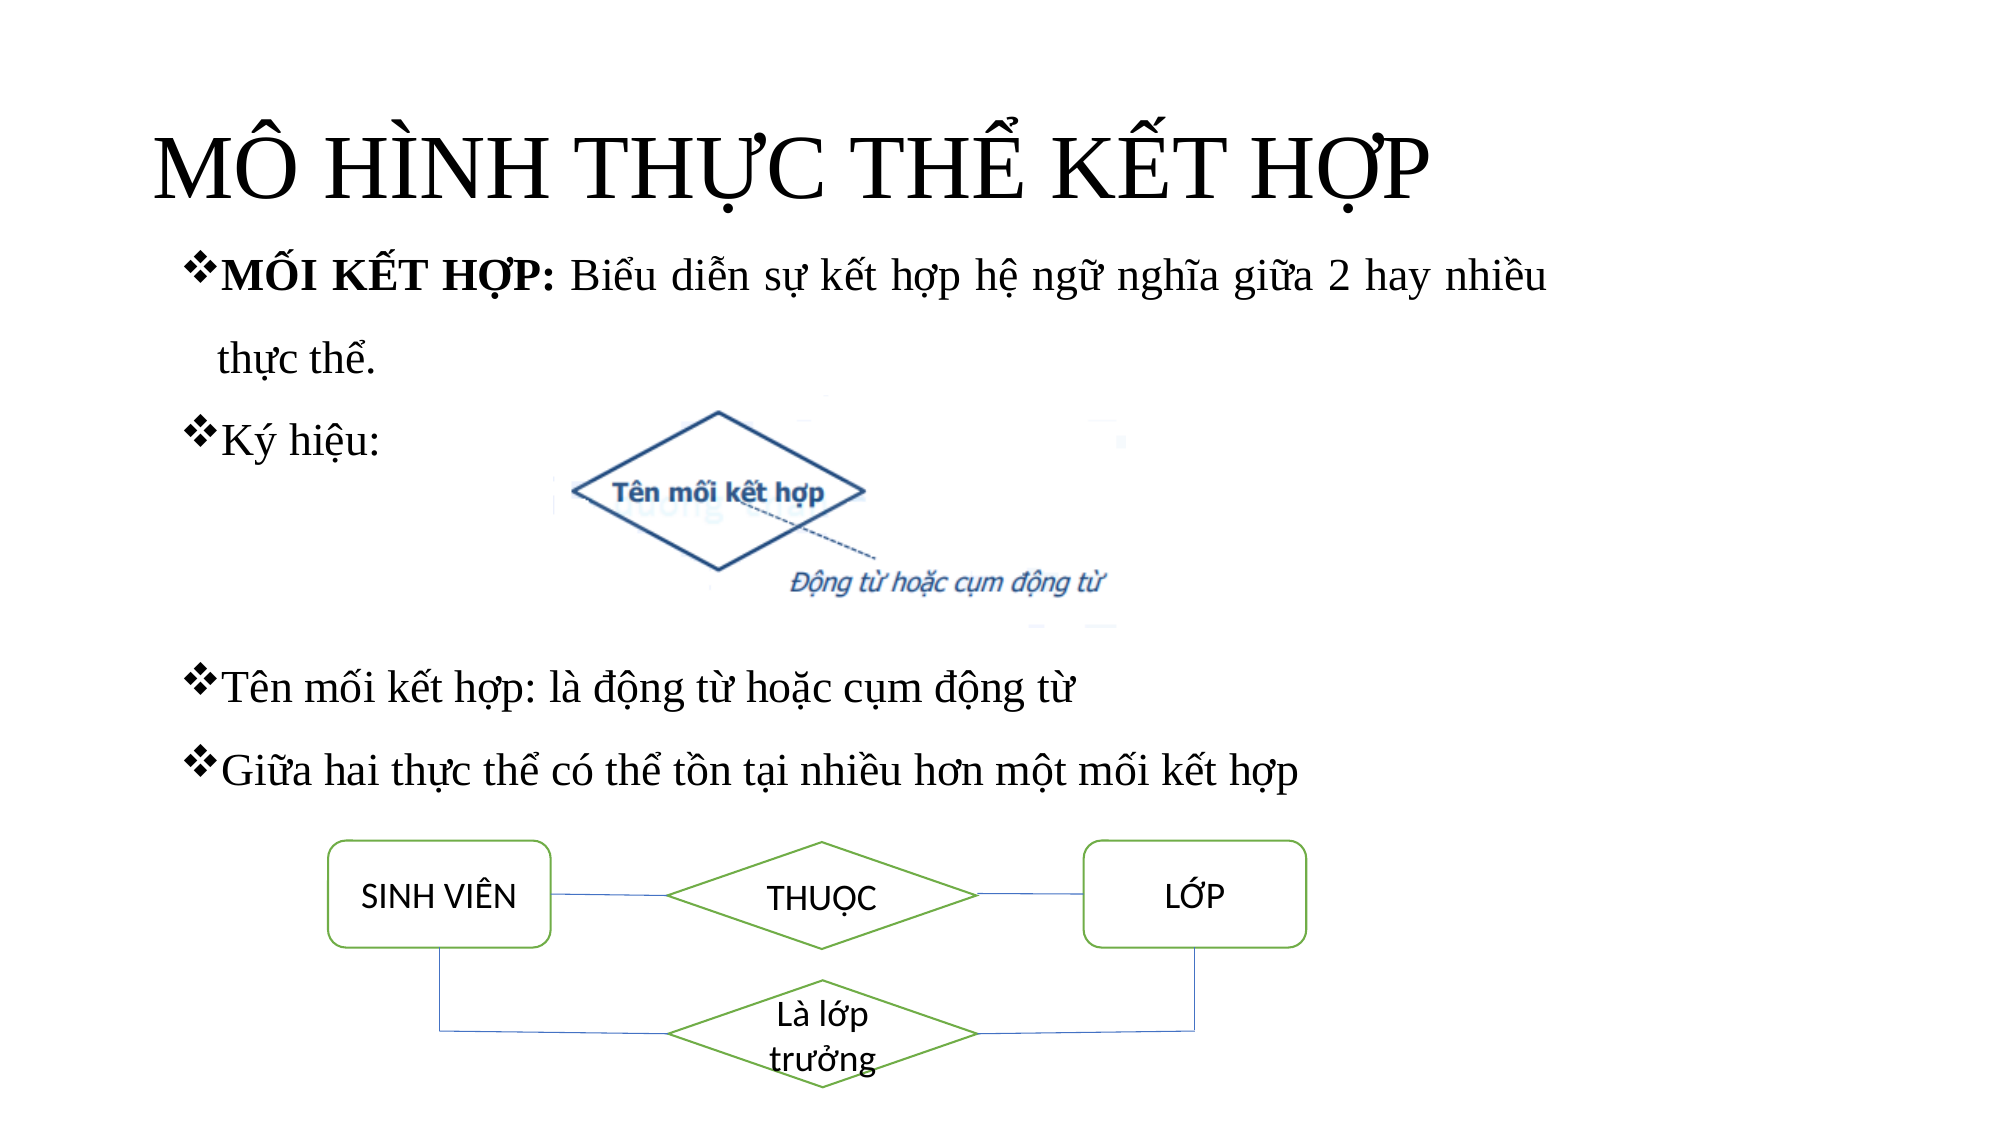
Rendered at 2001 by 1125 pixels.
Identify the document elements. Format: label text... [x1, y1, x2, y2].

text_box LỚP [1082, 839, 1308, 949]
text_box Là lớp trưởng [668, 979, 977, 1089]
picture [553, 395, 1126, 628]
list MỐI KẾT HỢP: Biểu diễn sự kết hợp hệ ngữ nghĩa giữa 2 hay nhiều thực thể. Ký hiệu: Tên mối kết hợp: là động từ hoặc cụm động từ Giữa hai thực thể có thể tồn tại nhiều hơn một mối kết hợp [165, 209, 1564, 1103]
title MÔ HÌNH THỰC THỂ KẾT HỢP [137, 59, 1863, 278]
text_box SINH VIÊN [326, 839, 552, 949]
text_box THUỘC [668, 840, 980, 951]
